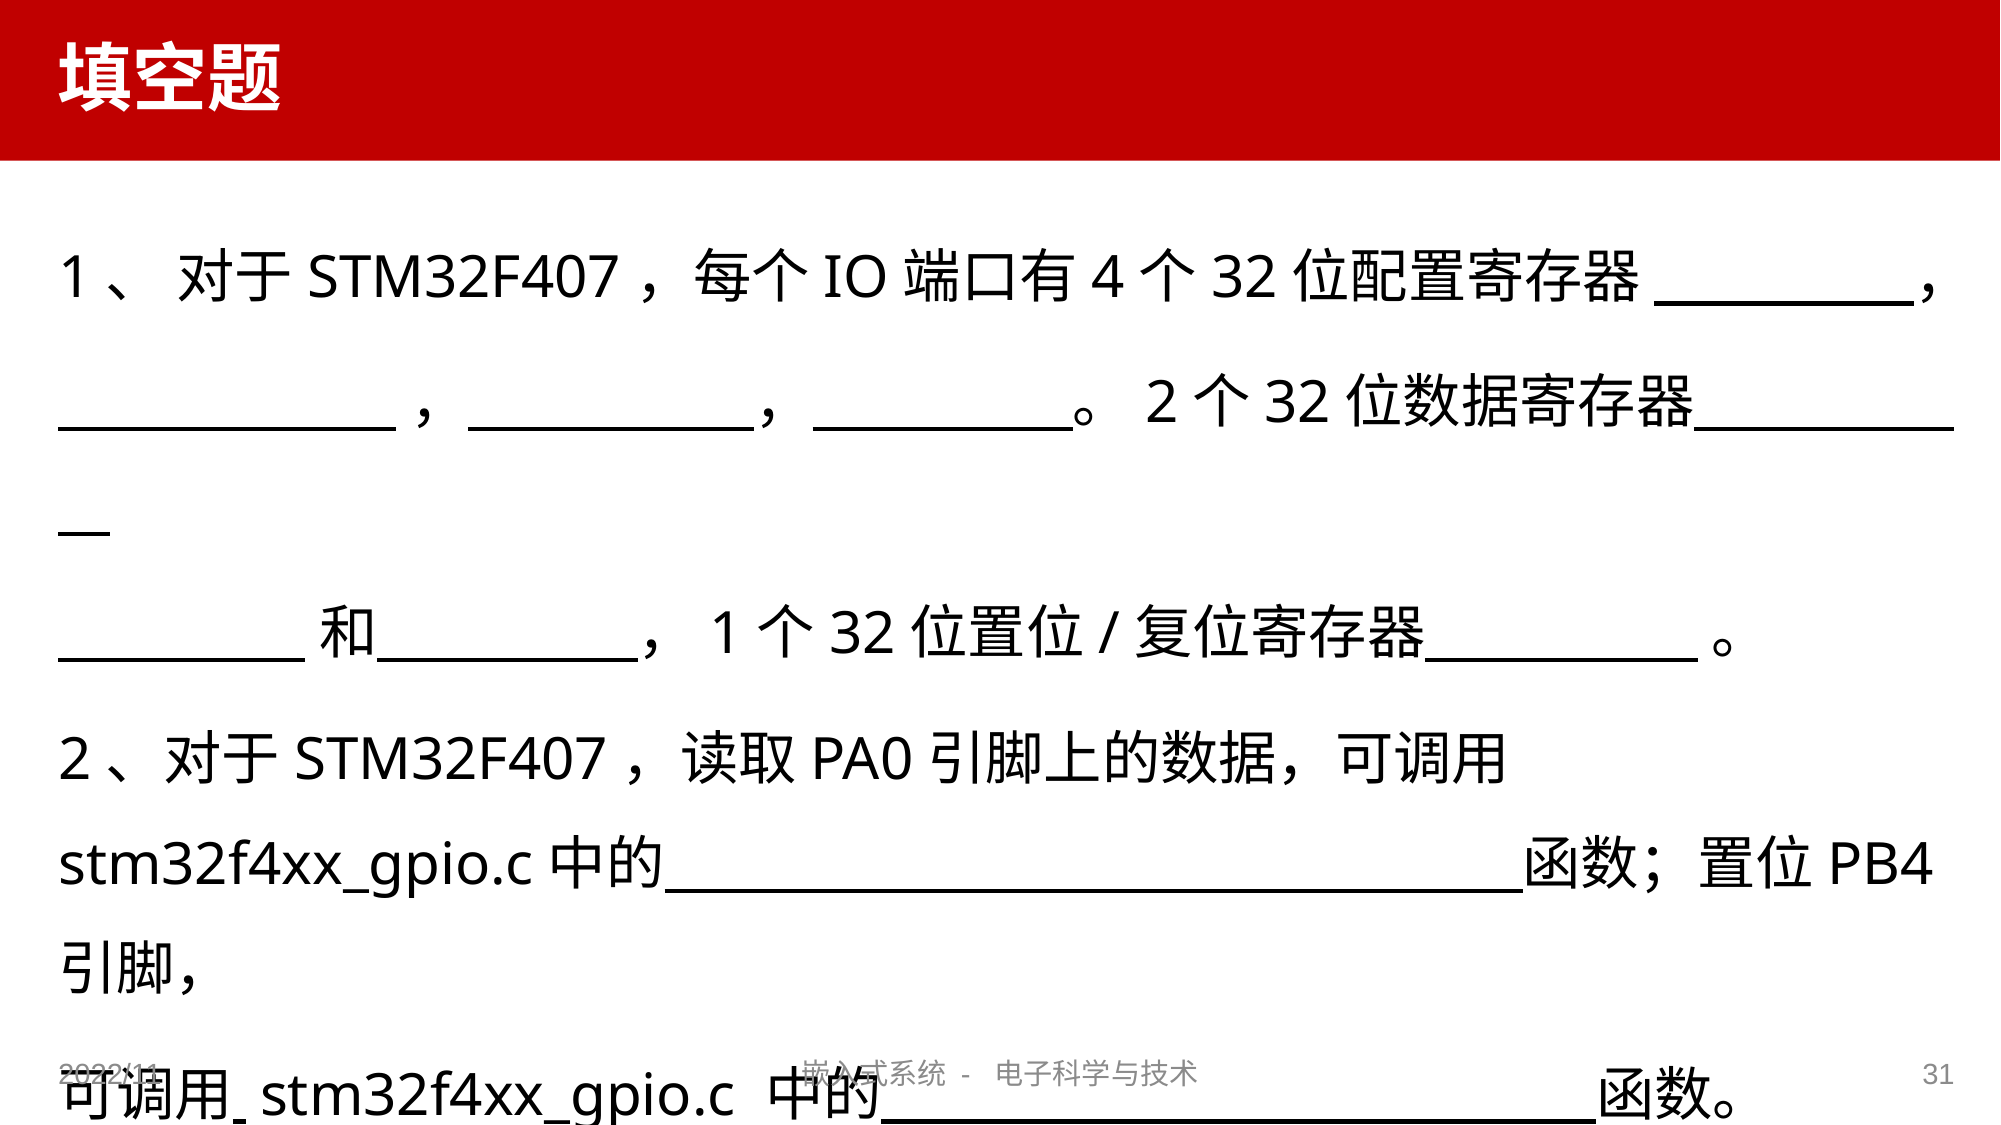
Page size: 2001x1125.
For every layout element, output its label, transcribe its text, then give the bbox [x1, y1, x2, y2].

slide_number 2022/11 [43, 1042, 494, 1103]
list 1、 对于STM32F407，每个IO端口有4个32位配置寄存器 ， ， ， 。2个32位数据寄存器 和 ，1个32位置位/复位寄存器 。 2、对于STM32F407，读取PA0引脚上的数据，可调用stm32f4xx_gpio.c中的 函数；置位PB4引脚， 可调用 stm32f4xx_gpio.c 中的 函数。 [43, 196, 1970, 1024]
footer 嵌入式系统 - 电子科学与技术 [662, 1042, 1338, 1103]
title 填空题 [42, 19, 1768, 144]
slide_number 31 [1519, 1042, 1970, 1103]
